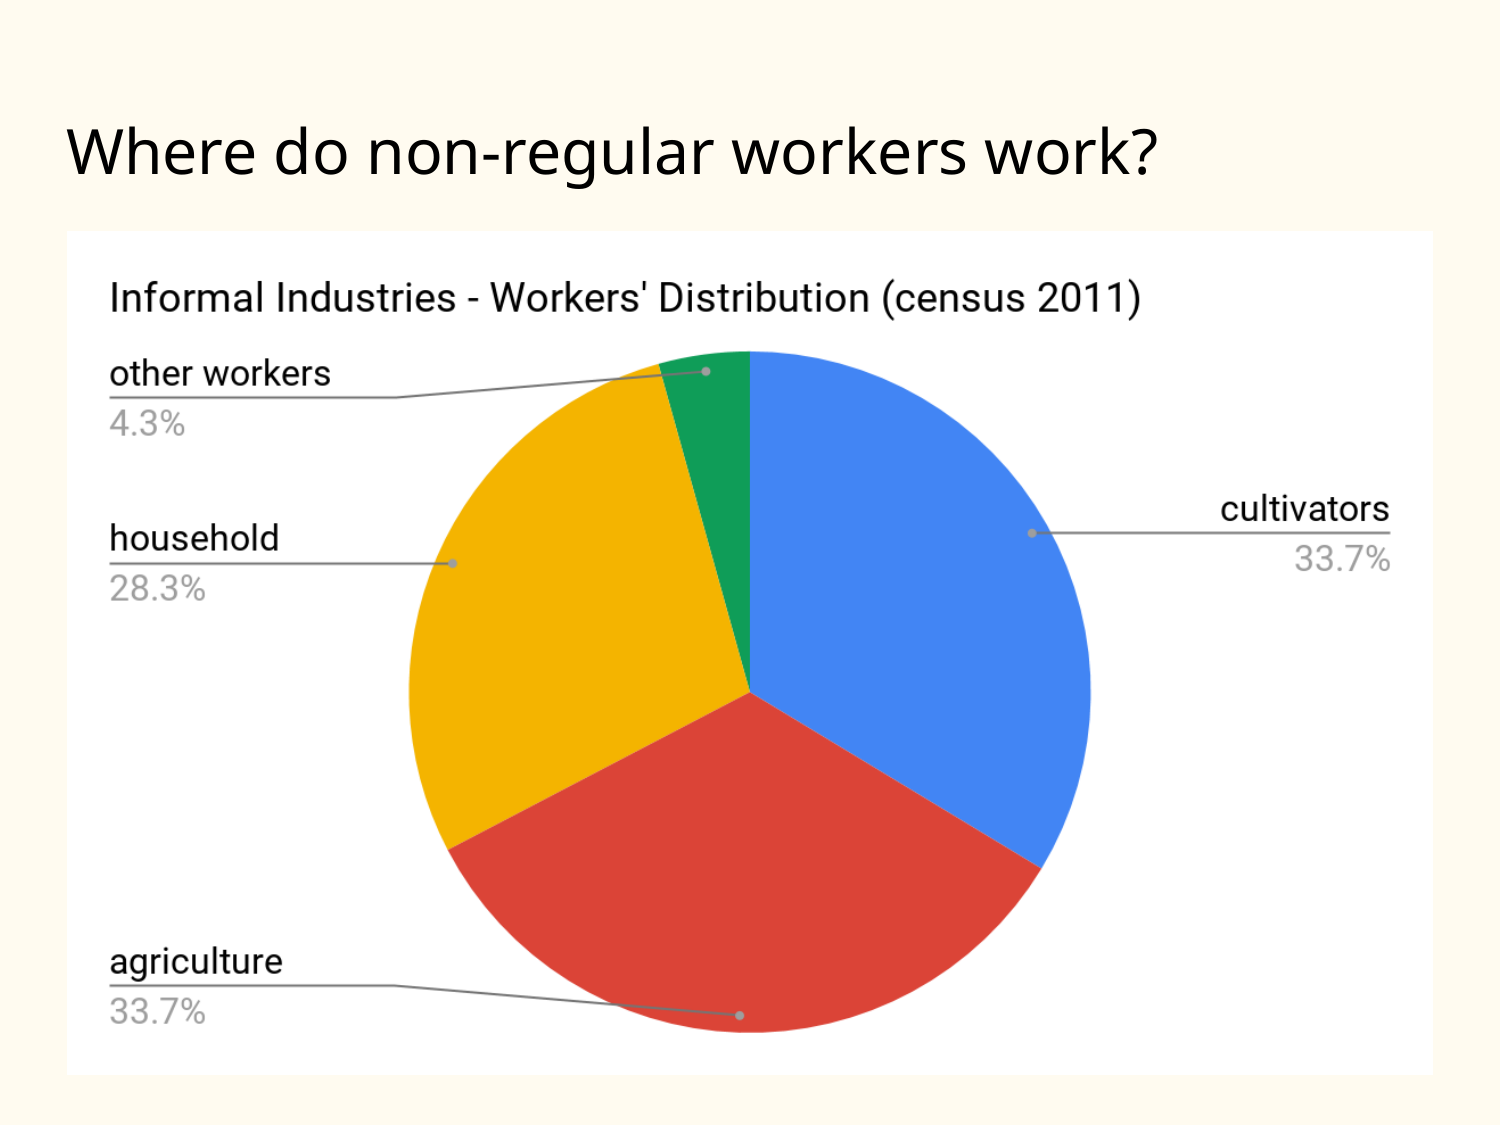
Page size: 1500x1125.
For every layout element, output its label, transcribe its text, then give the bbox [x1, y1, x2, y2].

picture [67, 231, 1433, 1076]
title Where do non-regular workers work? [51, 97, 1449, 232]
